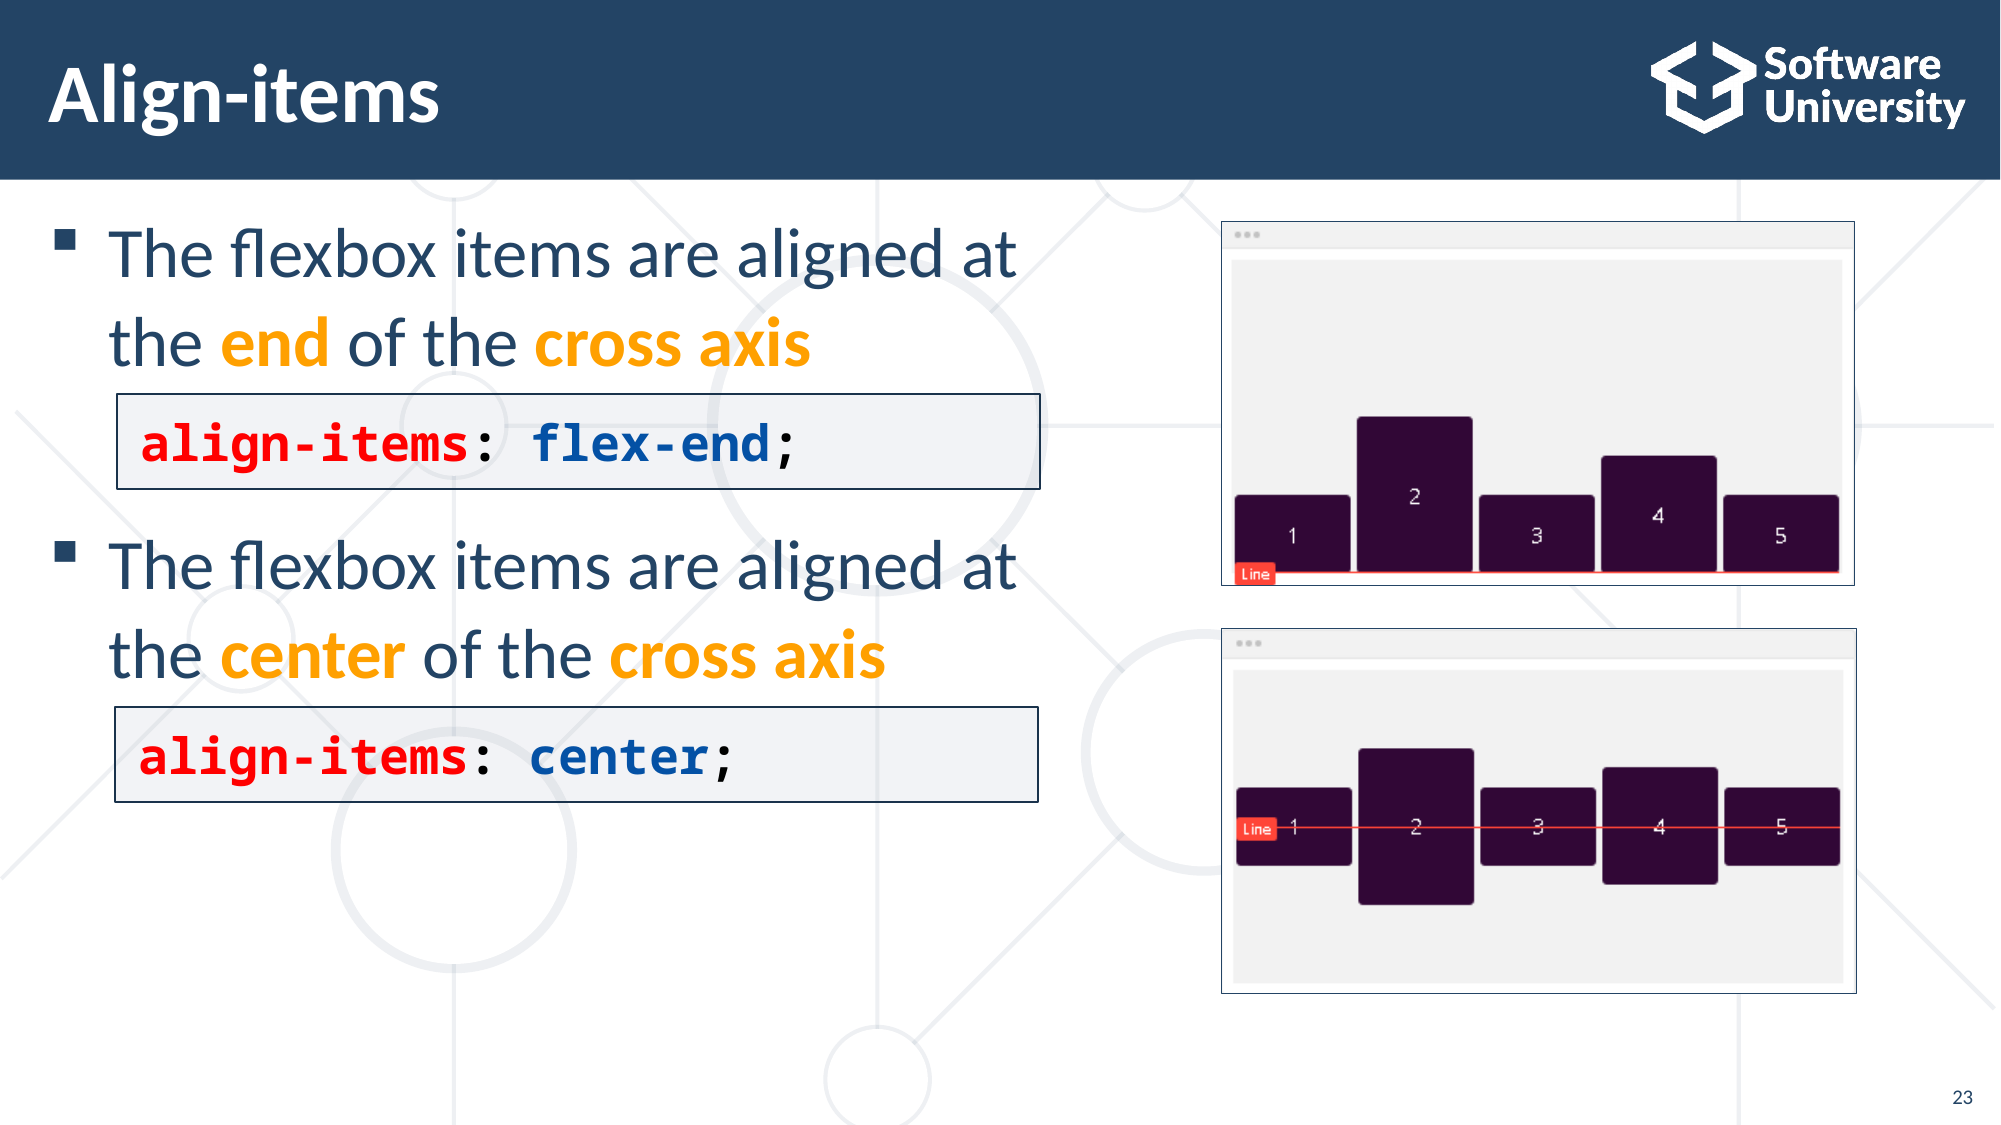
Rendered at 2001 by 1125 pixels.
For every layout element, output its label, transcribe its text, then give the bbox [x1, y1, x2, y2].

picture [1651, 41, 1966, 134]
picture [1221, 221, 1855, 586]
title Align-items [31, 16, 1625, 162]
text_box align-items: flex-end; [116, 393, 1040, 490]
text_box align-items: center; [115, 706, 1039, 803]
list The flexbox items are aligned at the end of the cross axis The flexbox items are aligned at the center of the cross axis [31, 196, 1126, 1104]
slide_number 23 [1927, 1067, 1989, 1117]
picture [1221, 628, 1856, 994]
